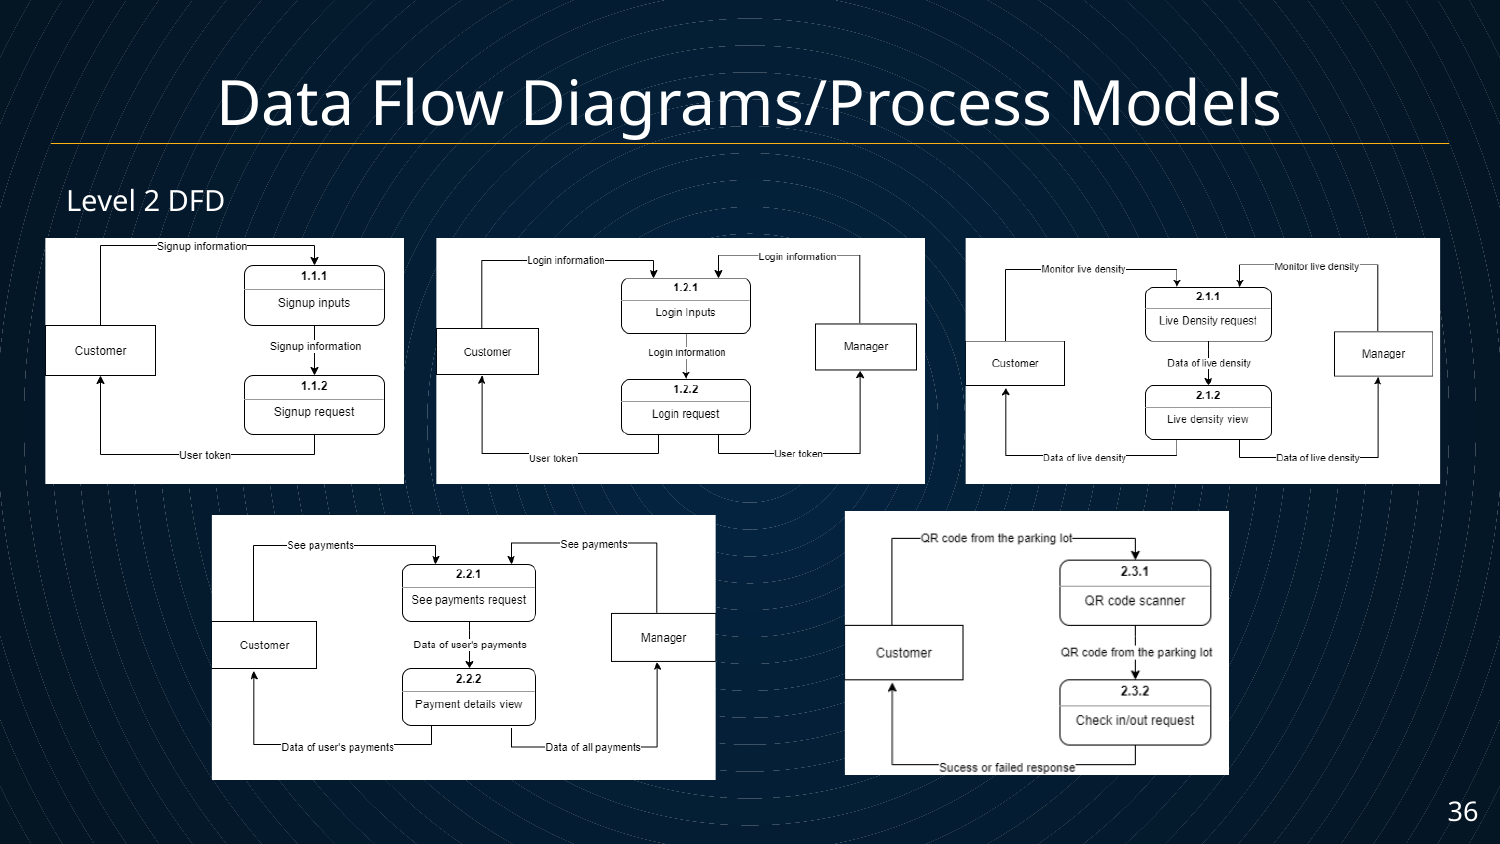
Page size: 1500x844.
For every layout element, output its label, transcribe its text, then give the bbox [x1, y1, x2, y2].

title Level 2 DFD [51, 166, 465, 216]
picture [211, 515, 716, 780]
picture [844, 511, 1230, 775]
picture [45, 238, 405, 485]
picture [965, 238, 1441, 485]
picture [436, 238, 926, 485]
slide_number ‹#› [1403, 779, 1494, 844]
title Data Flow Diagrams/Process Models [51, 149, 1449, 154]
title Data Flow Diagrams/Process Models [51, 53, 1449, 143]
